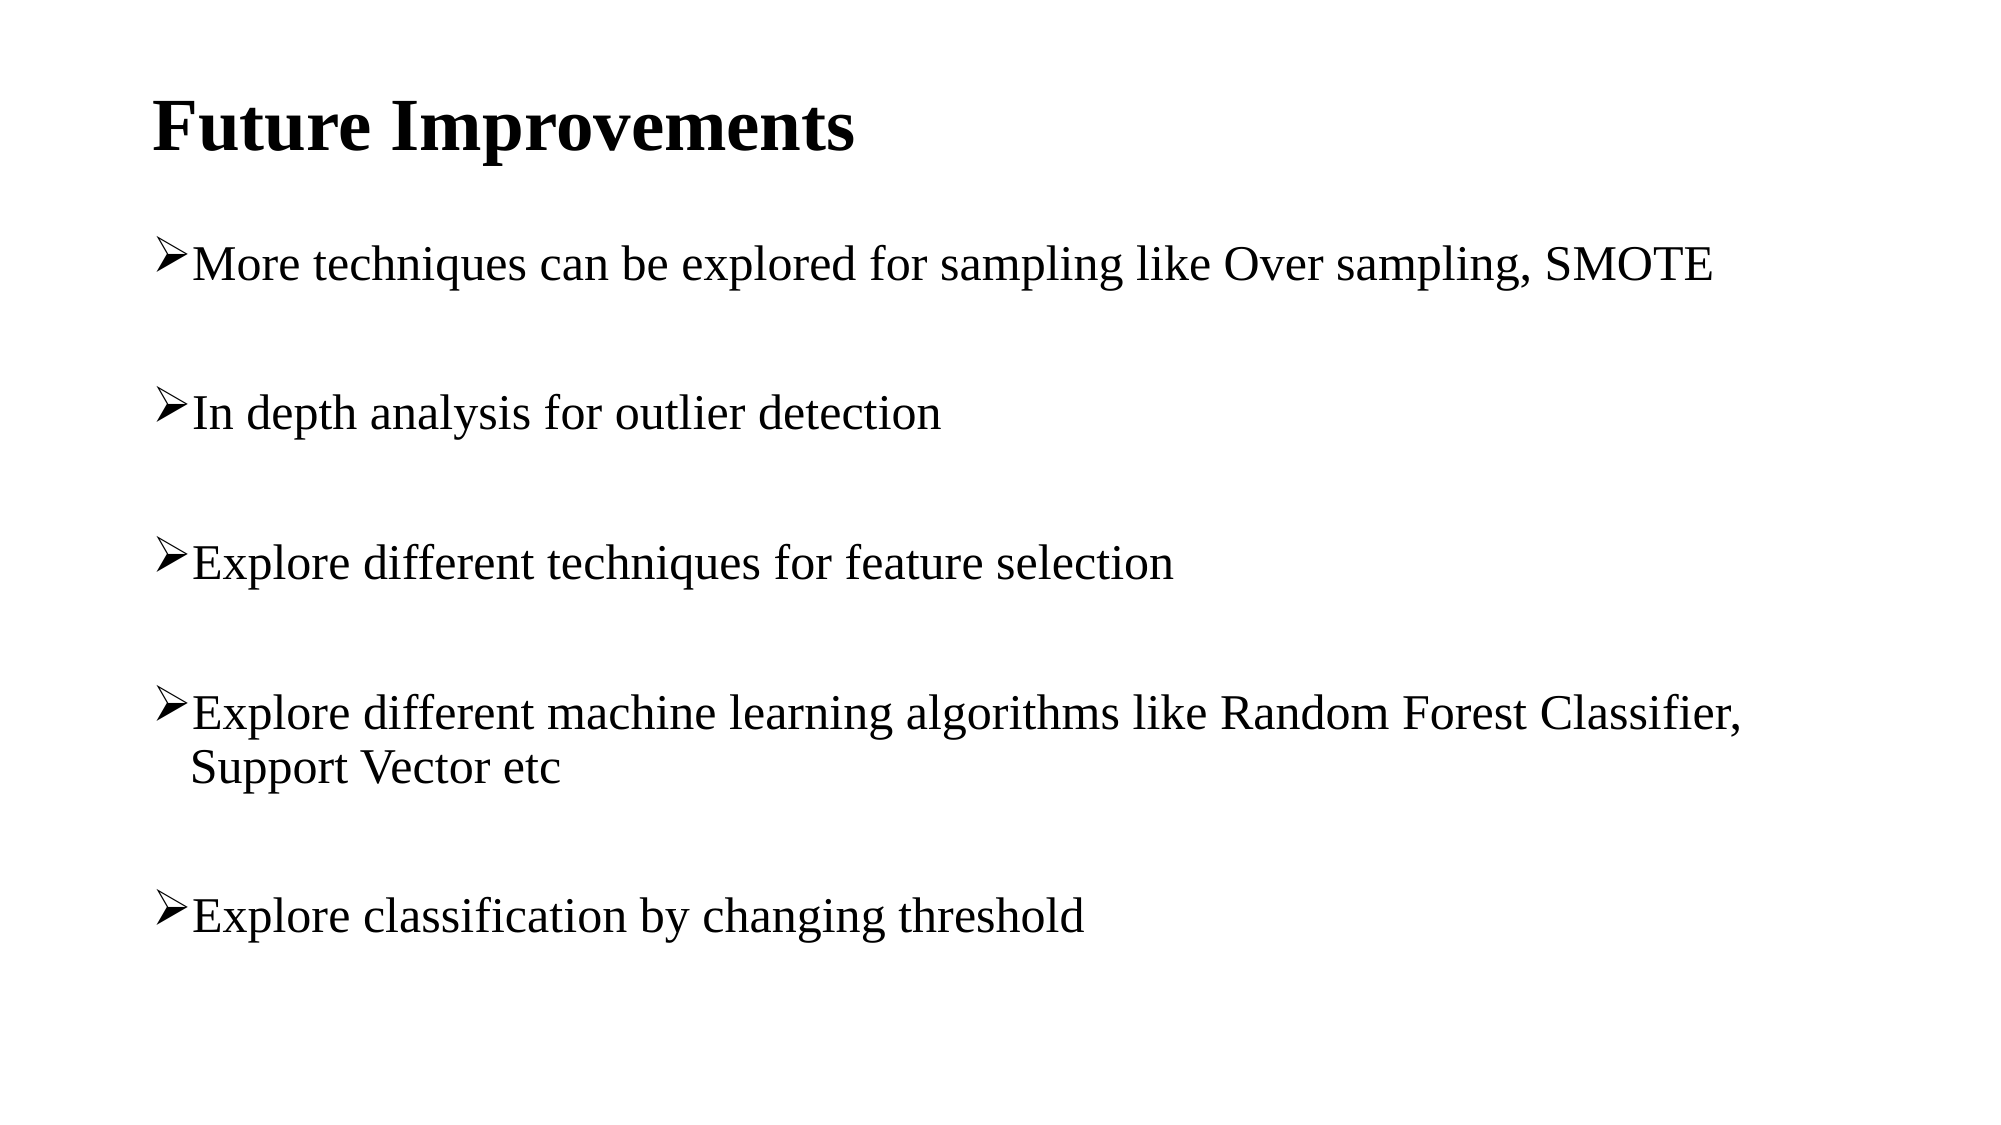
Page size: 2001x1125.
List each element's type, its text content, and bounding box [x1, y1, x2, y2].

list More techniques can be explored for sampling like Over sampling, SMOTE In depth analysis for outlier detection Explore different techniques for feature selection Explore different machine learning algorithms like Random Forest Classifier, Support Vector etc Explore classification by changing threshold [137, 229, 1863, 1014]
title Future Improvements [137, 59, 1863, 193]
